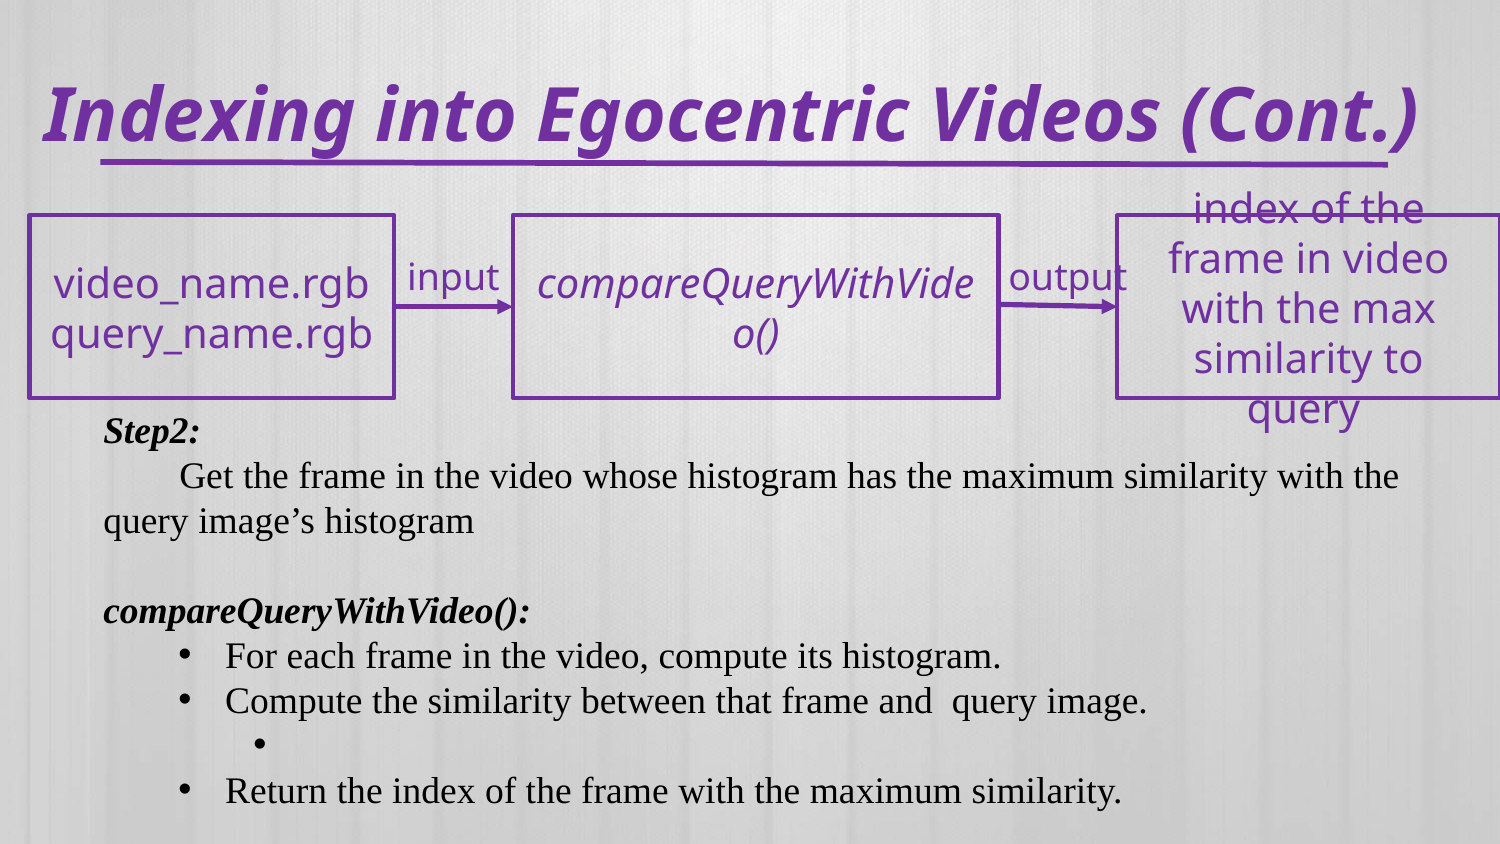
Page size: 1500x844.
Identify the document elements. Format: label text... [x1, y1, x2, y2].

picture [1252, 403, 1264, 420]
text_box Indexing into Egocentric Videos (Cont.) [29, 58, 1500, 164]
picture [1260, 203, 1272, 210]
picture [1382, 203, 1394, 213]
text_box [100, 161, 1389, 165]
picture [0, 0, 1500, 844]
picture [1304, 403, 1316, 410]
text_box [29, 214, 1500, 399]
picture [1316, 203, 1329, 213]
picture [1407, 203, 1419, 210]
picture [1234, 203, 1246, 213]
picture [1210, 203, 1222, 213]
